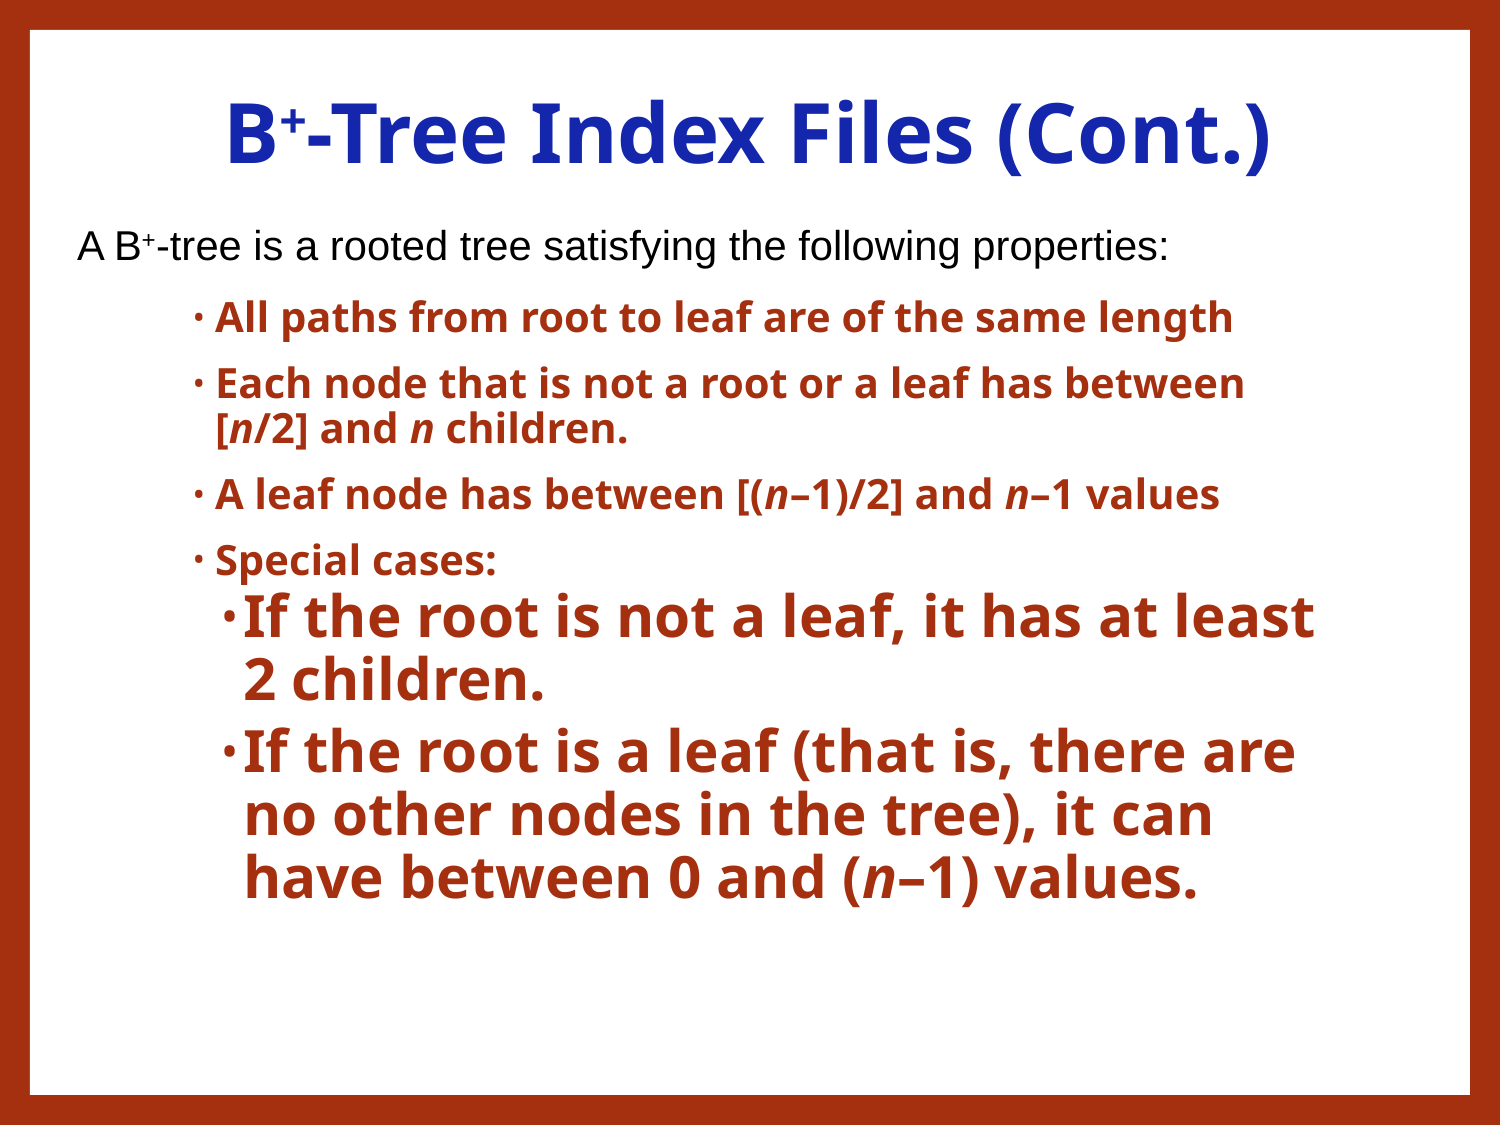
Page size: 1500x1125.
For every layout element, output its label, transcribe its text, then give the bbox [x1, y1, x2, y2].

list All paths from root to leaf are of the same length Each node that is not a root or a leaf has between [n/2] and n children. A leaf node has between [(n–1)/2] and n–1 values Special cases: If the root is not a leaf, it has at least 2 children. If the root is a leaf (that is, there are no other nodes in the tree), it can have between 0 and (n–1) values. [171, 289, 1361, 986]
title B+-Tree Index Files (Cont.) [140, 99, 1356, 173]
text_box A B+-tree is a rooted tree satisfying the following properties: [62, 211, 1186, 277]
